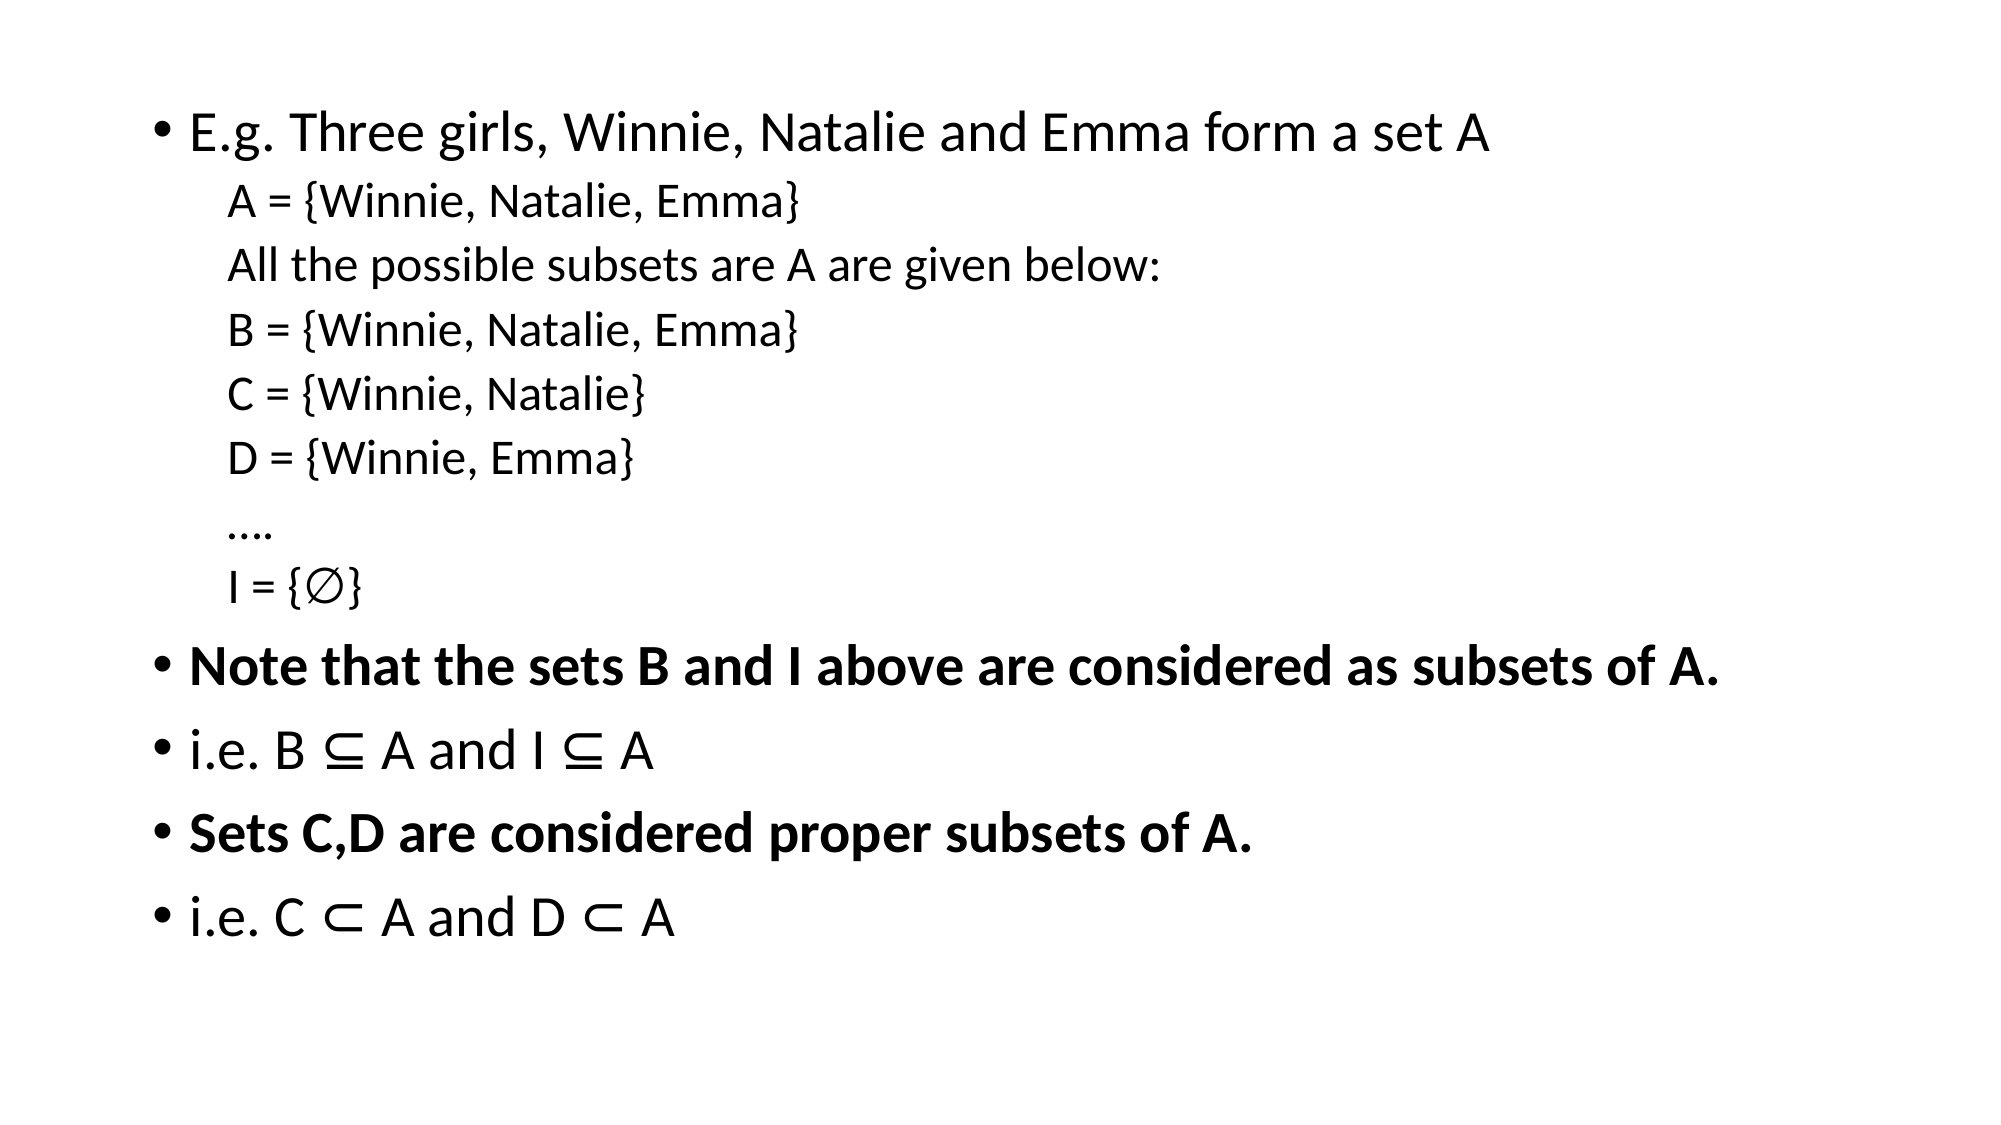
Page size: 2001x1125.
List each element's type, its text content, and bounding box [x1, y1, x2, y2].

list E.g. Three girls, Winnie, Natalie and Emma form a set A A = {Winnie, Natalie, Emma} All the possible subsets are A are given below: B = {Winnie, Natalie, Emma} C = {Winnie, Natalie} D = {Winnie, Emma} …. I = {∅} Note that the sets B and I above are considered as subsets of A. i.e. B ⊆ A and I ⊆ A Sets C,D are considered proper subsets of A. i.e. C ⊂ A and D ⊂ A [137, 93, 1863, 1062]
